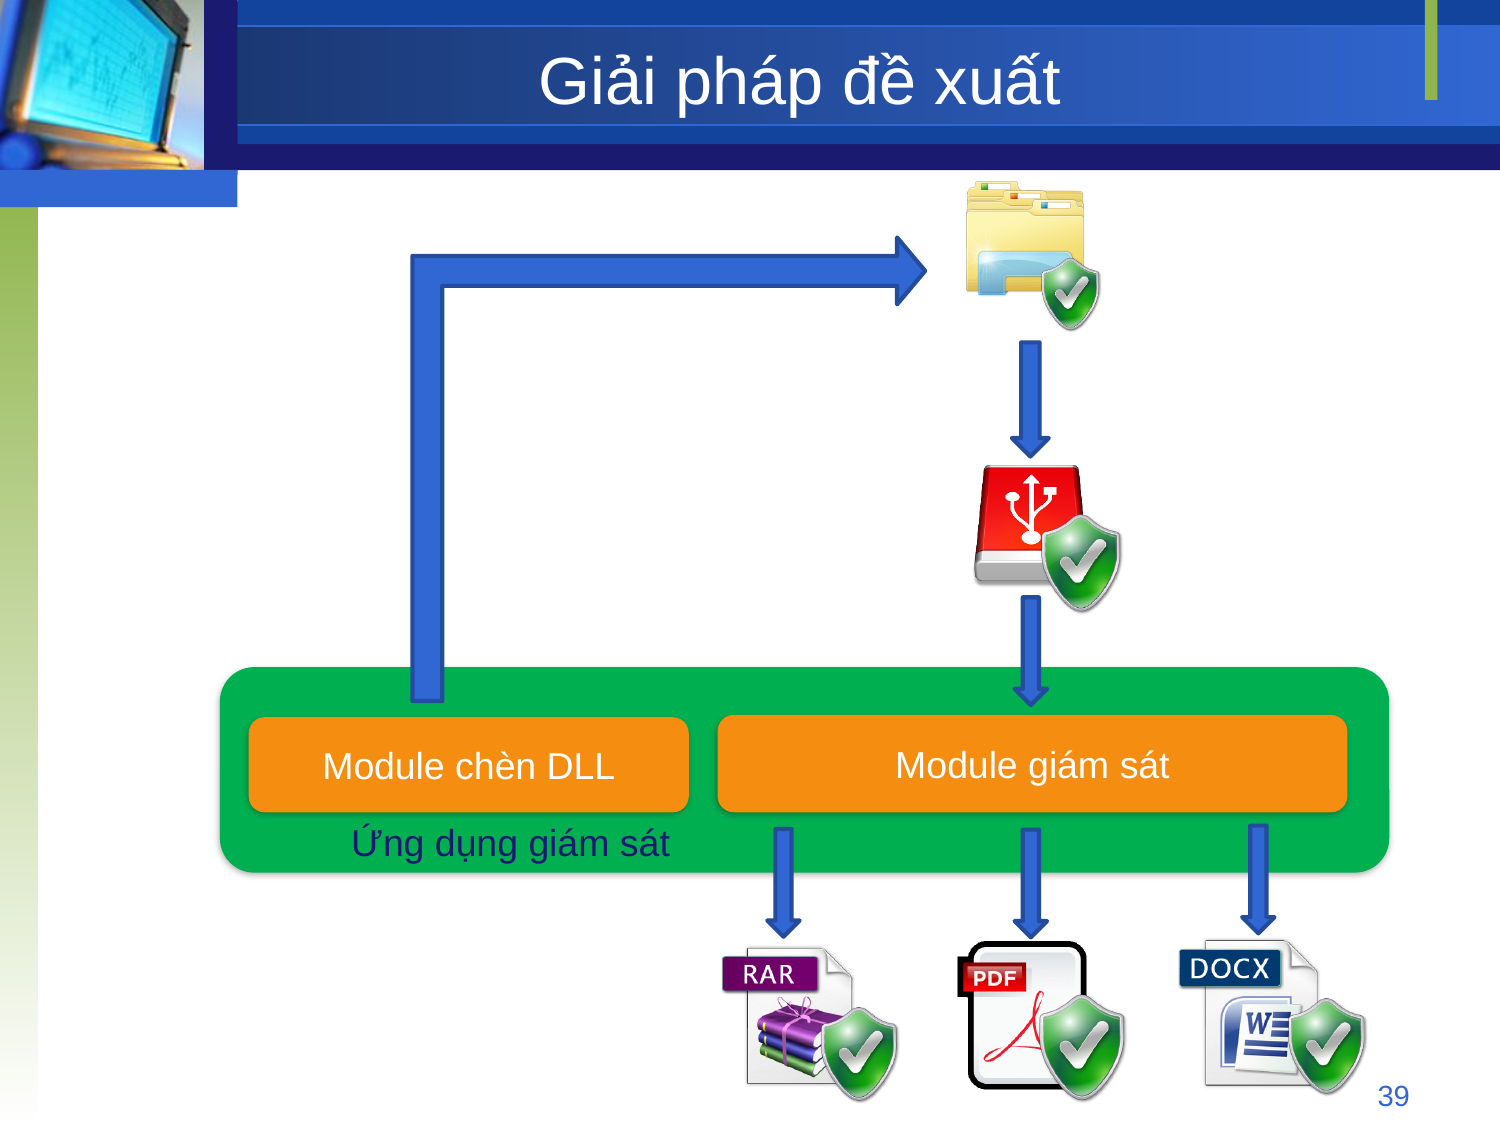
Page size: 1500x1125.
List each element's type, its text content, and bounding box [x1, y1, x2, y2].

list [959, 171, 1092, 305]
text_box [1240, 823, 1277, 934]
text_box [1012, 600, 1049, 708]
text_box [1012, 827, 1049, 939]
text_box [410, 235, 927, 704]
text_box Module giám sát [717, 714, 1348, 813]
picture [1171, 935, 1380, 1099]
slide_number 39 [1143, 1069, 1425, 1110]
text_box [219, 667, 1390, 873]
picture [952, 940, 1140, 1107]
picture [1030, 254, 1110, 334]
picture [715, 943, 911, 1107]
picture [966, 461, 1135, 618]
picture [0, 0, 204, 169]
text_box Module chèn DLL [248, 717, 689, 813]
text_box [1009, 340, 1051, 459]
text_box Ứng dụng giám sát [336, 811, 771, 872]
text_box [765, 826, 802, 939]
title Giải pháp đề xuất [237, 33, 1363, 122]
